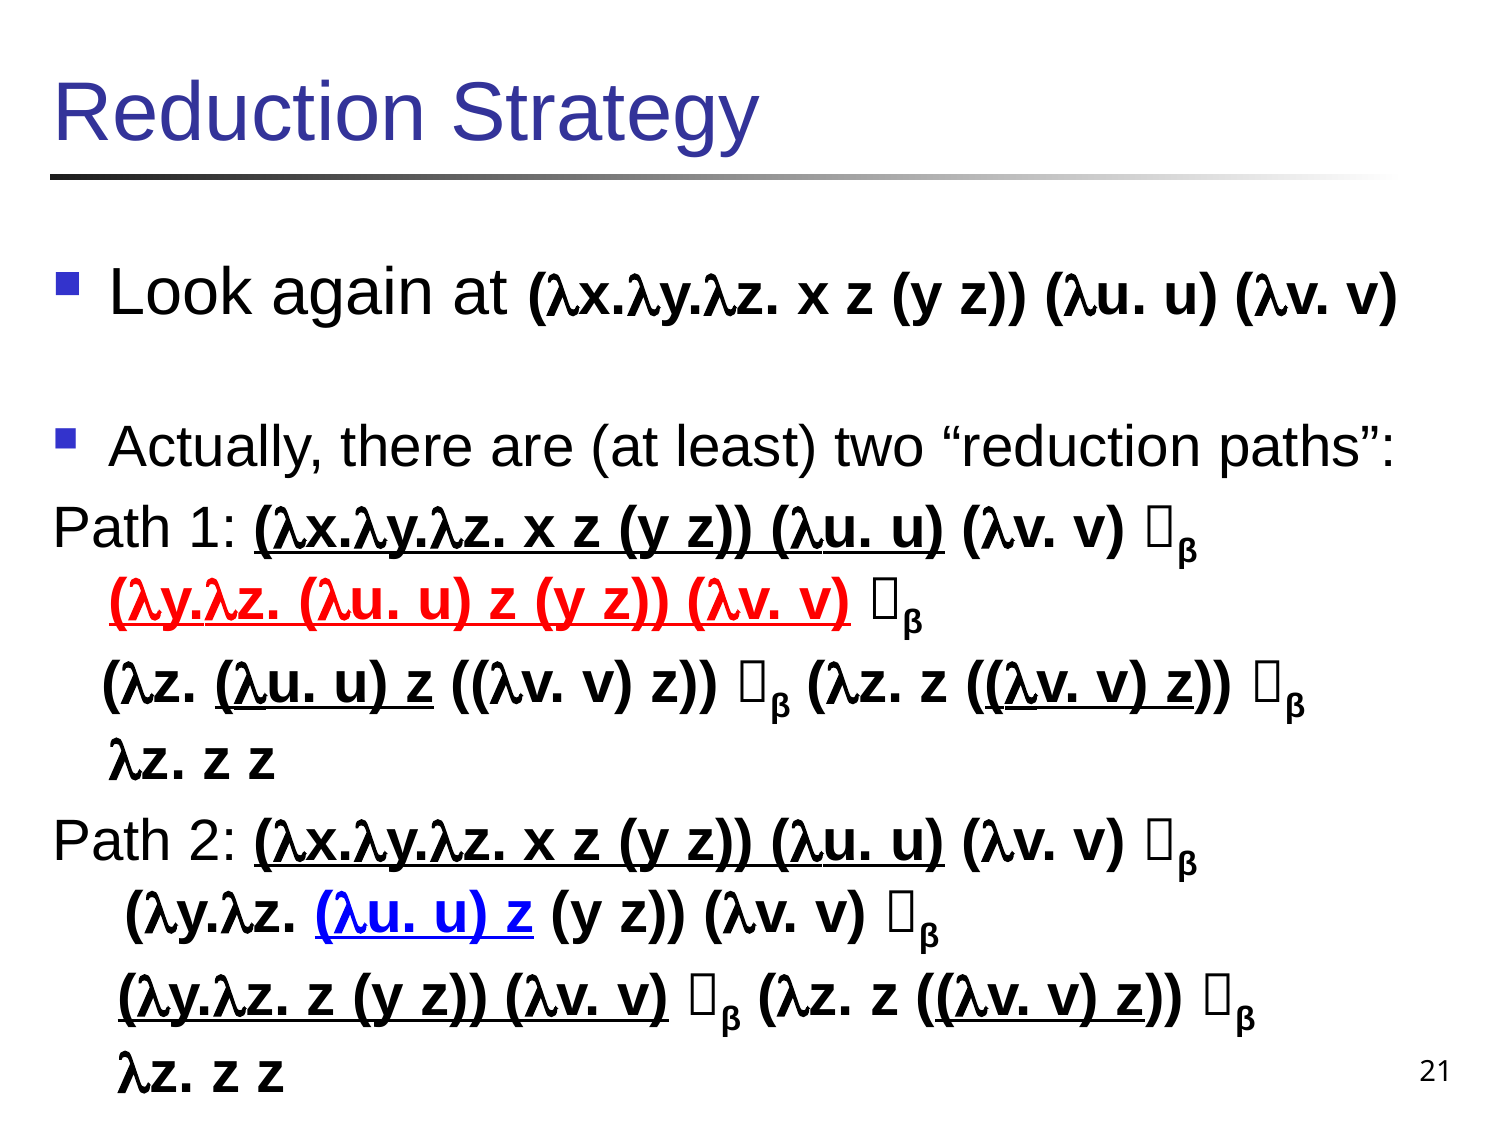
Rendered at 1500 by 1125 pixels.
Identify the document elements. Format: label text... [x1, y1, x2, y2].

title Reduction Strategy [37, 0, 1466, 165]
list Look again at (x.y.z. x z (y z)) (u. u) (v. v) Actually, there are (at least) two “reduction paths”: Path 1: (x.y.z. x z (y z)) (u. u) (v. v) β (y.z. (u. u) z (y z)) (v. v) β (z. (u. u) z ((v. v) z)) β (z. z ((v. v) z)) β z. z z Path 2: (x.y.z. x z (y z)) (u. u) (v. v) β (y.z. (u. u) z (y z)) (v. v) β (y.z. z (y z)) (v. v) β (z. z ((v. v) z)) β z. z z [37, 249, 1500, 1125]
